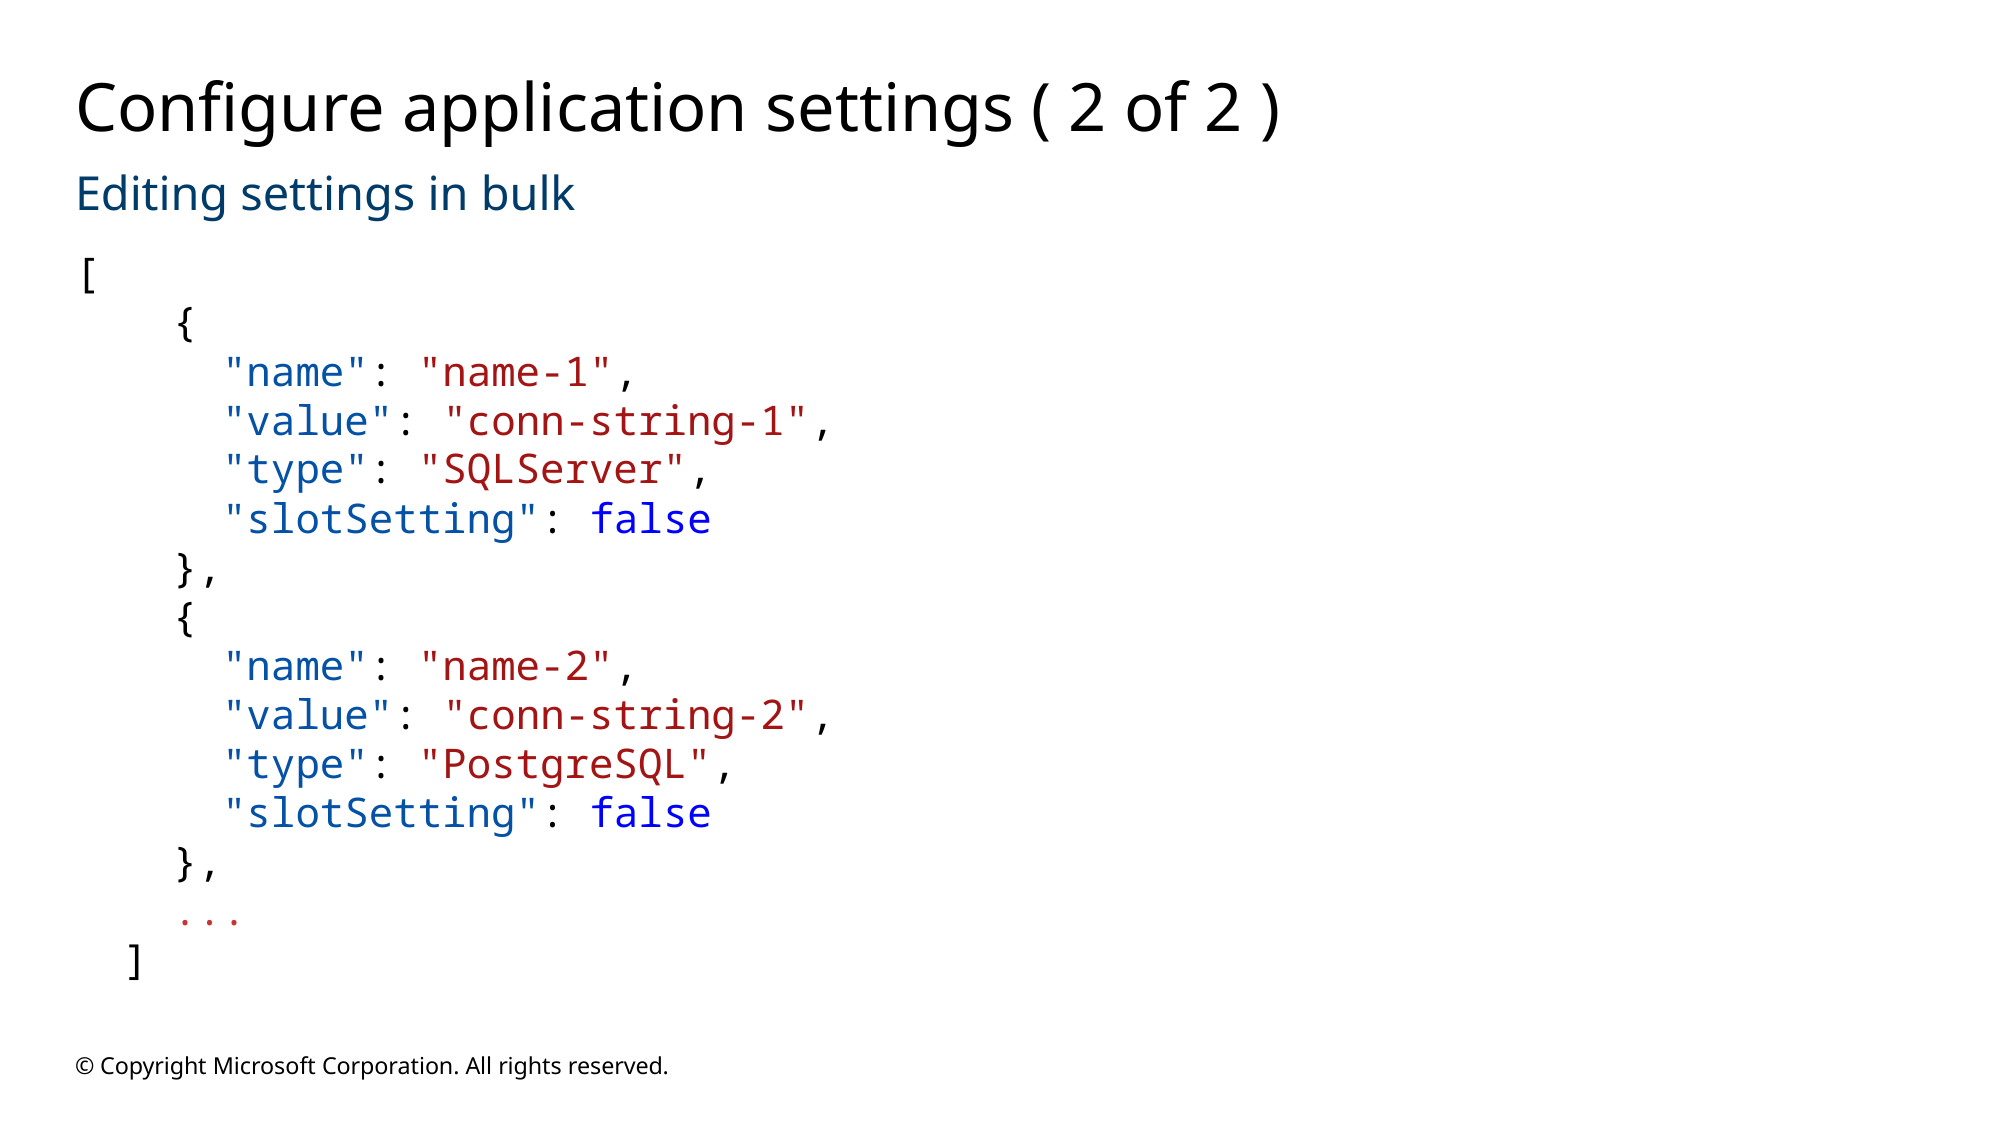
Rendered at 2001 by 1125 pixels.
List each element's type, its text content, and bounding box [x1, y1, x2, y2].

list [ { "name": "name-1", "value": "conn-string-1", "type": "SQLServer", "slotSetting": false }, { "name": "name-2", "value": "conn-string-2", "type": "PostgreSQL", "slotSetting": false }, ... ] [75, 247, 1916, 990]
list Editing settings in bulk [75, 163, 1916, 234]
title Configure application settings ( 2 of 2 ) [75, 67, 1916, 153]
